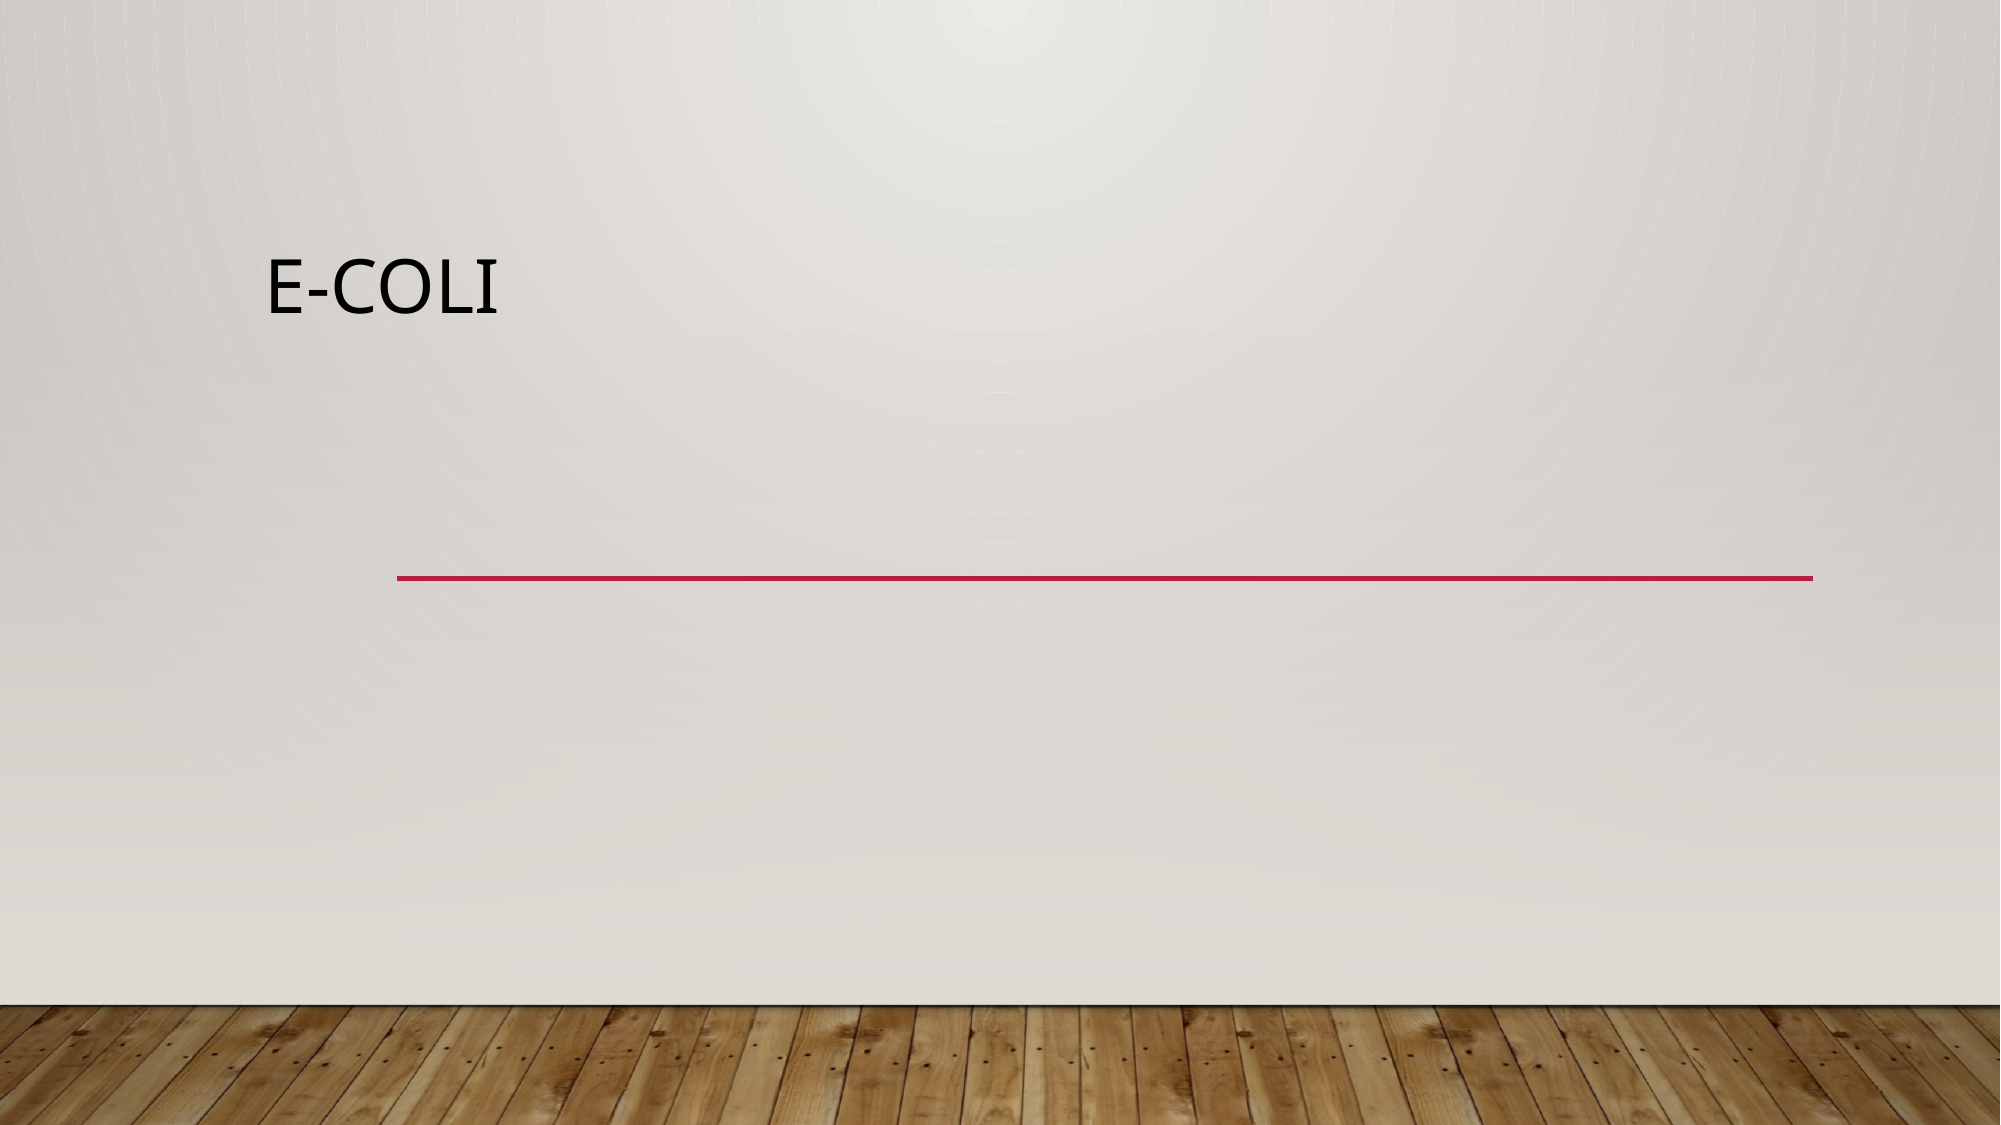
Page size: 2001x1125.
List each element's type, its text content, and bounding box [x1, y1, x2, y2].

picture [0, 1005, 2000, 1125]
title E-COLI [249, 90, 1750, 330]
